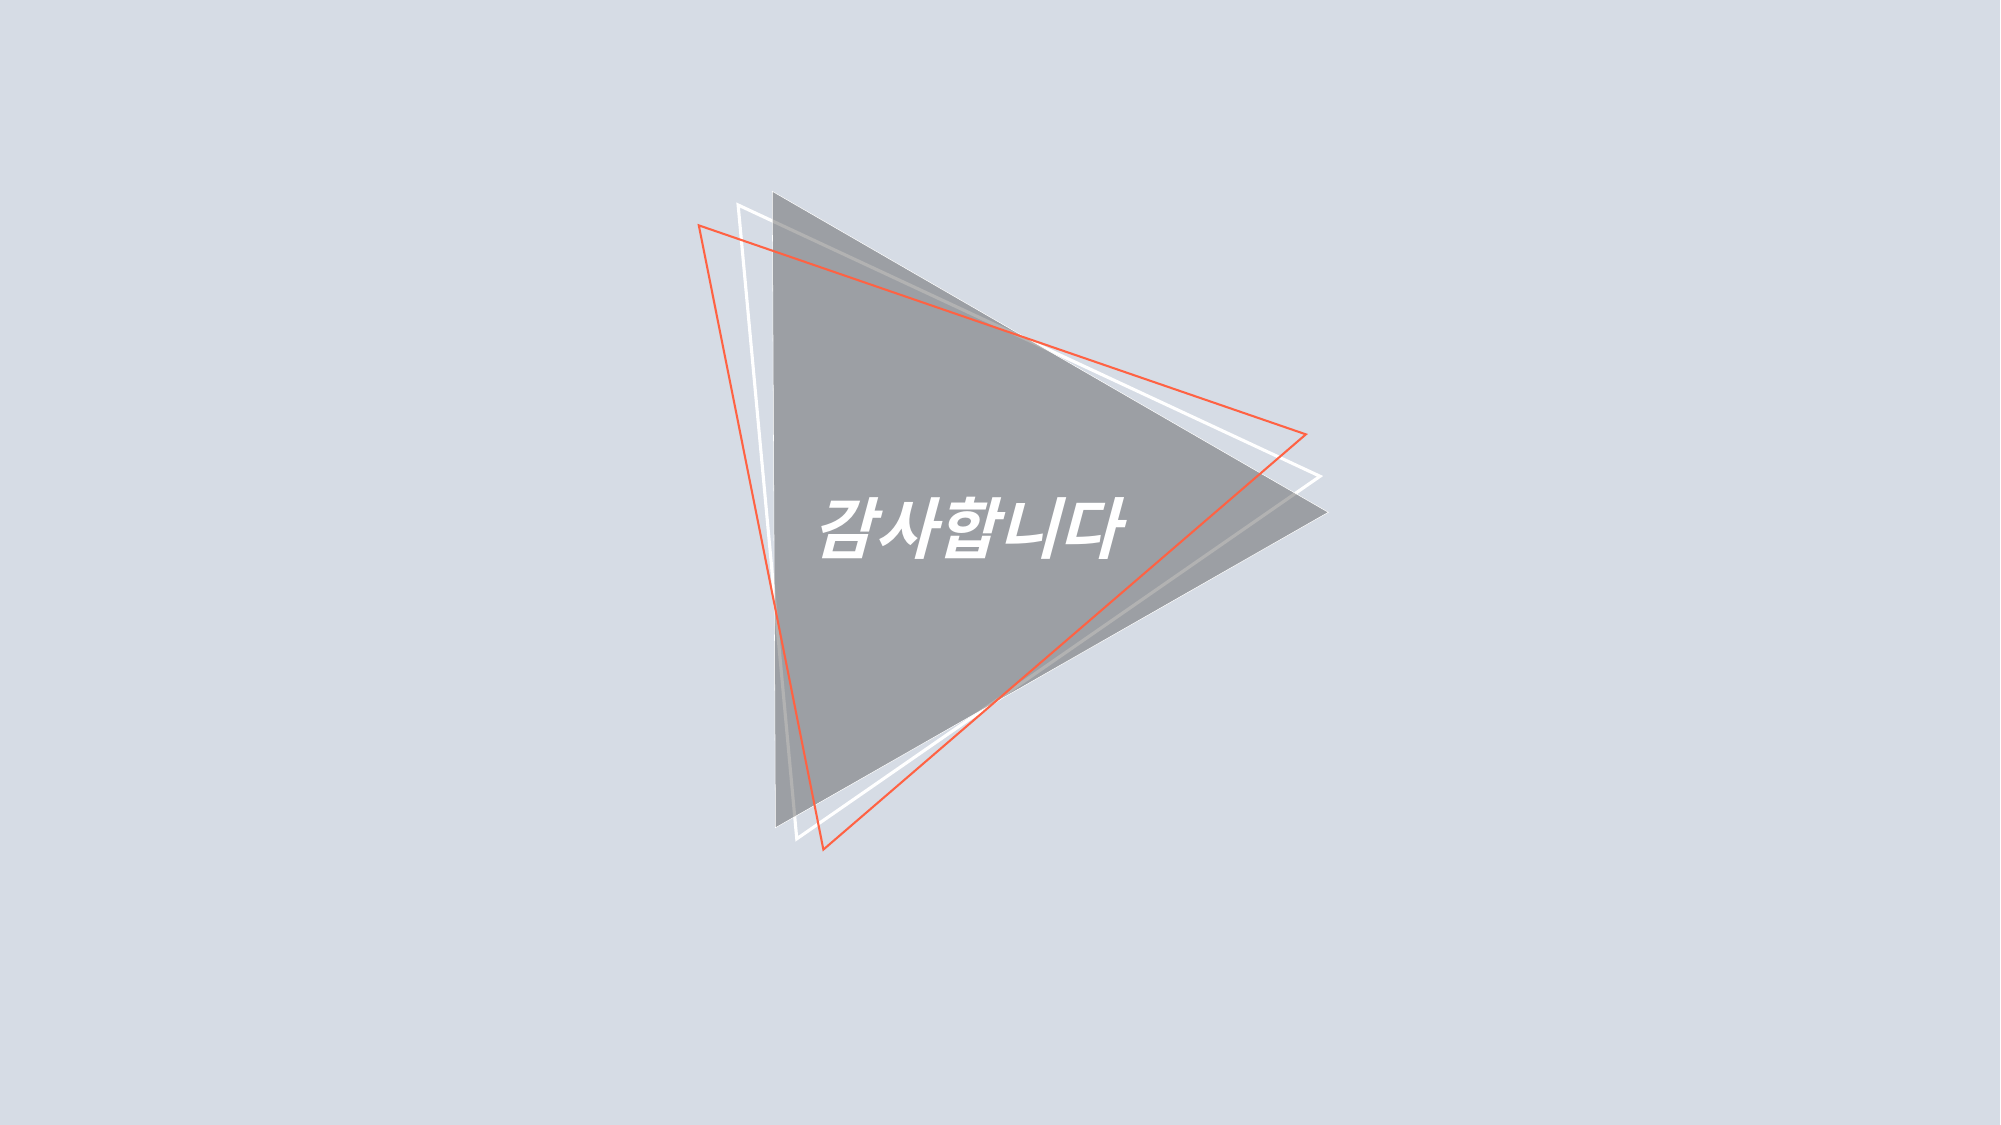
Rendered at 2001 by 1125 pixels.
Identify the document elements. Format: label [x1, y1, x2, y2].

text_box [591, 314, 1234, 865]
